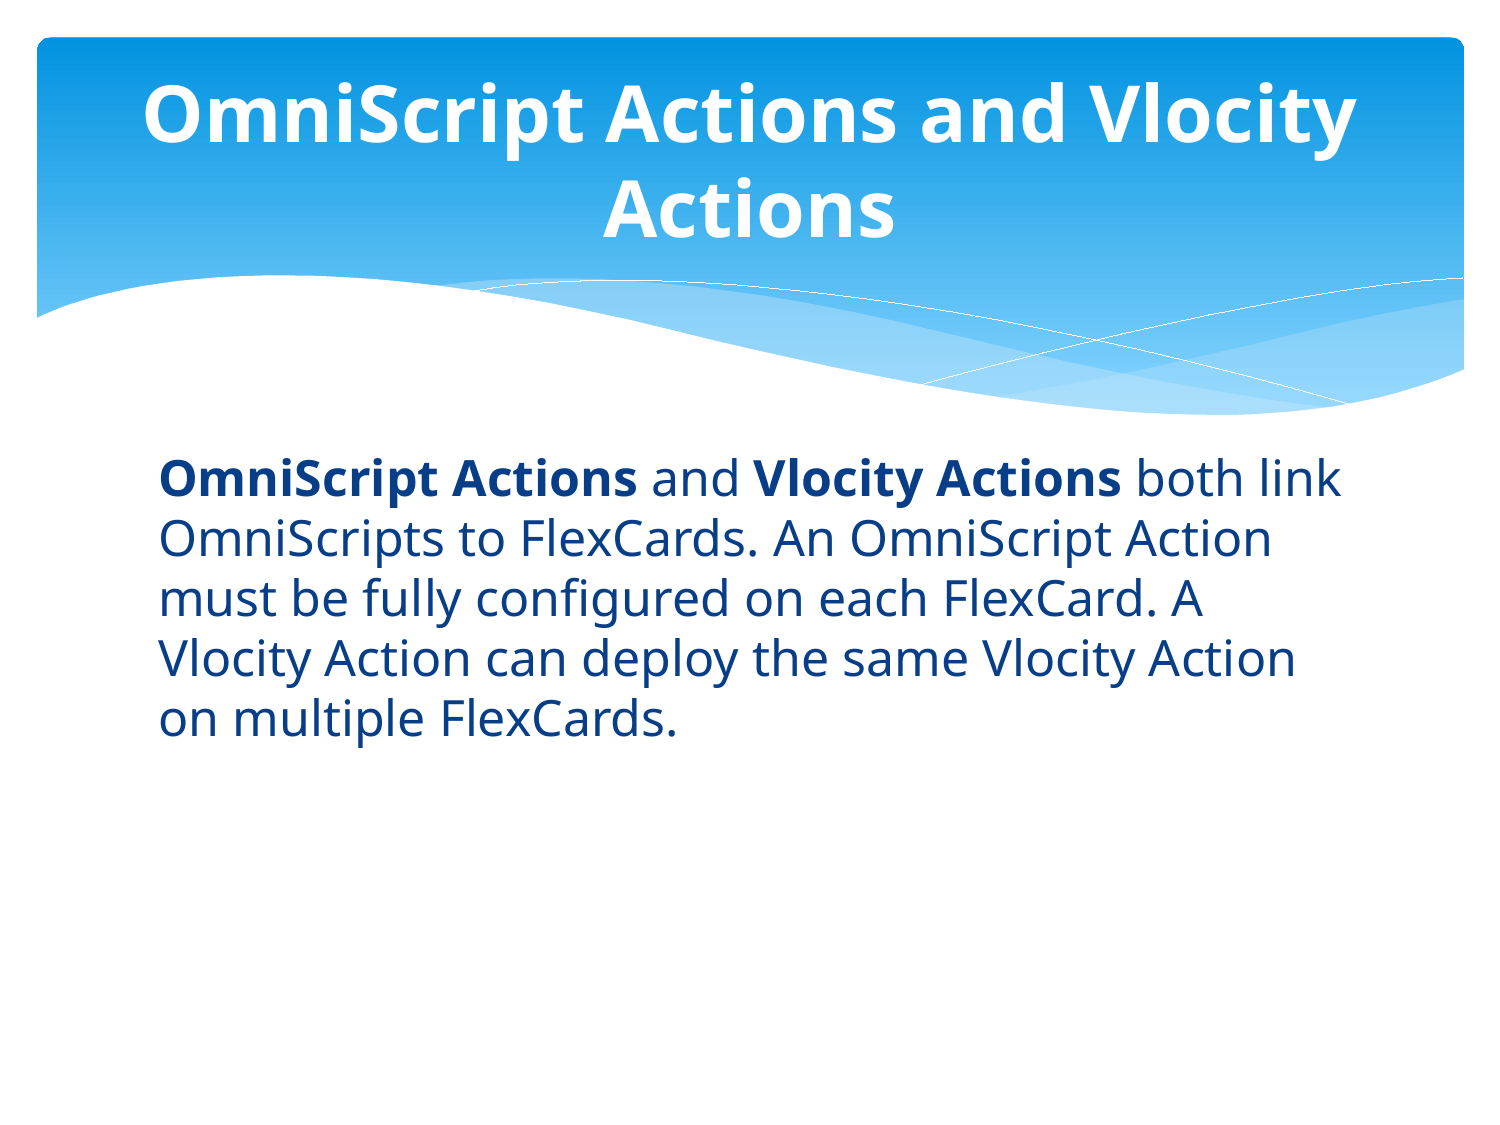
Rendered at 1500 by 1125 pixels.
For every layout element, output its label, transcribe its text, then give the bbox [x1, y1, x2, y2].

list OmniScript Actions and Vlocity Actions both link OmniScripts to FlexCards. An OmniScript Action must be fully configured on each FlexCard. A Vlocity Action can deploy the same Vlocity Action on multiple FlexCards. [143, 438, 1359, 1005]
title OmniScript Actions and Vlocity Actions [75, 55, 1425, 261]
